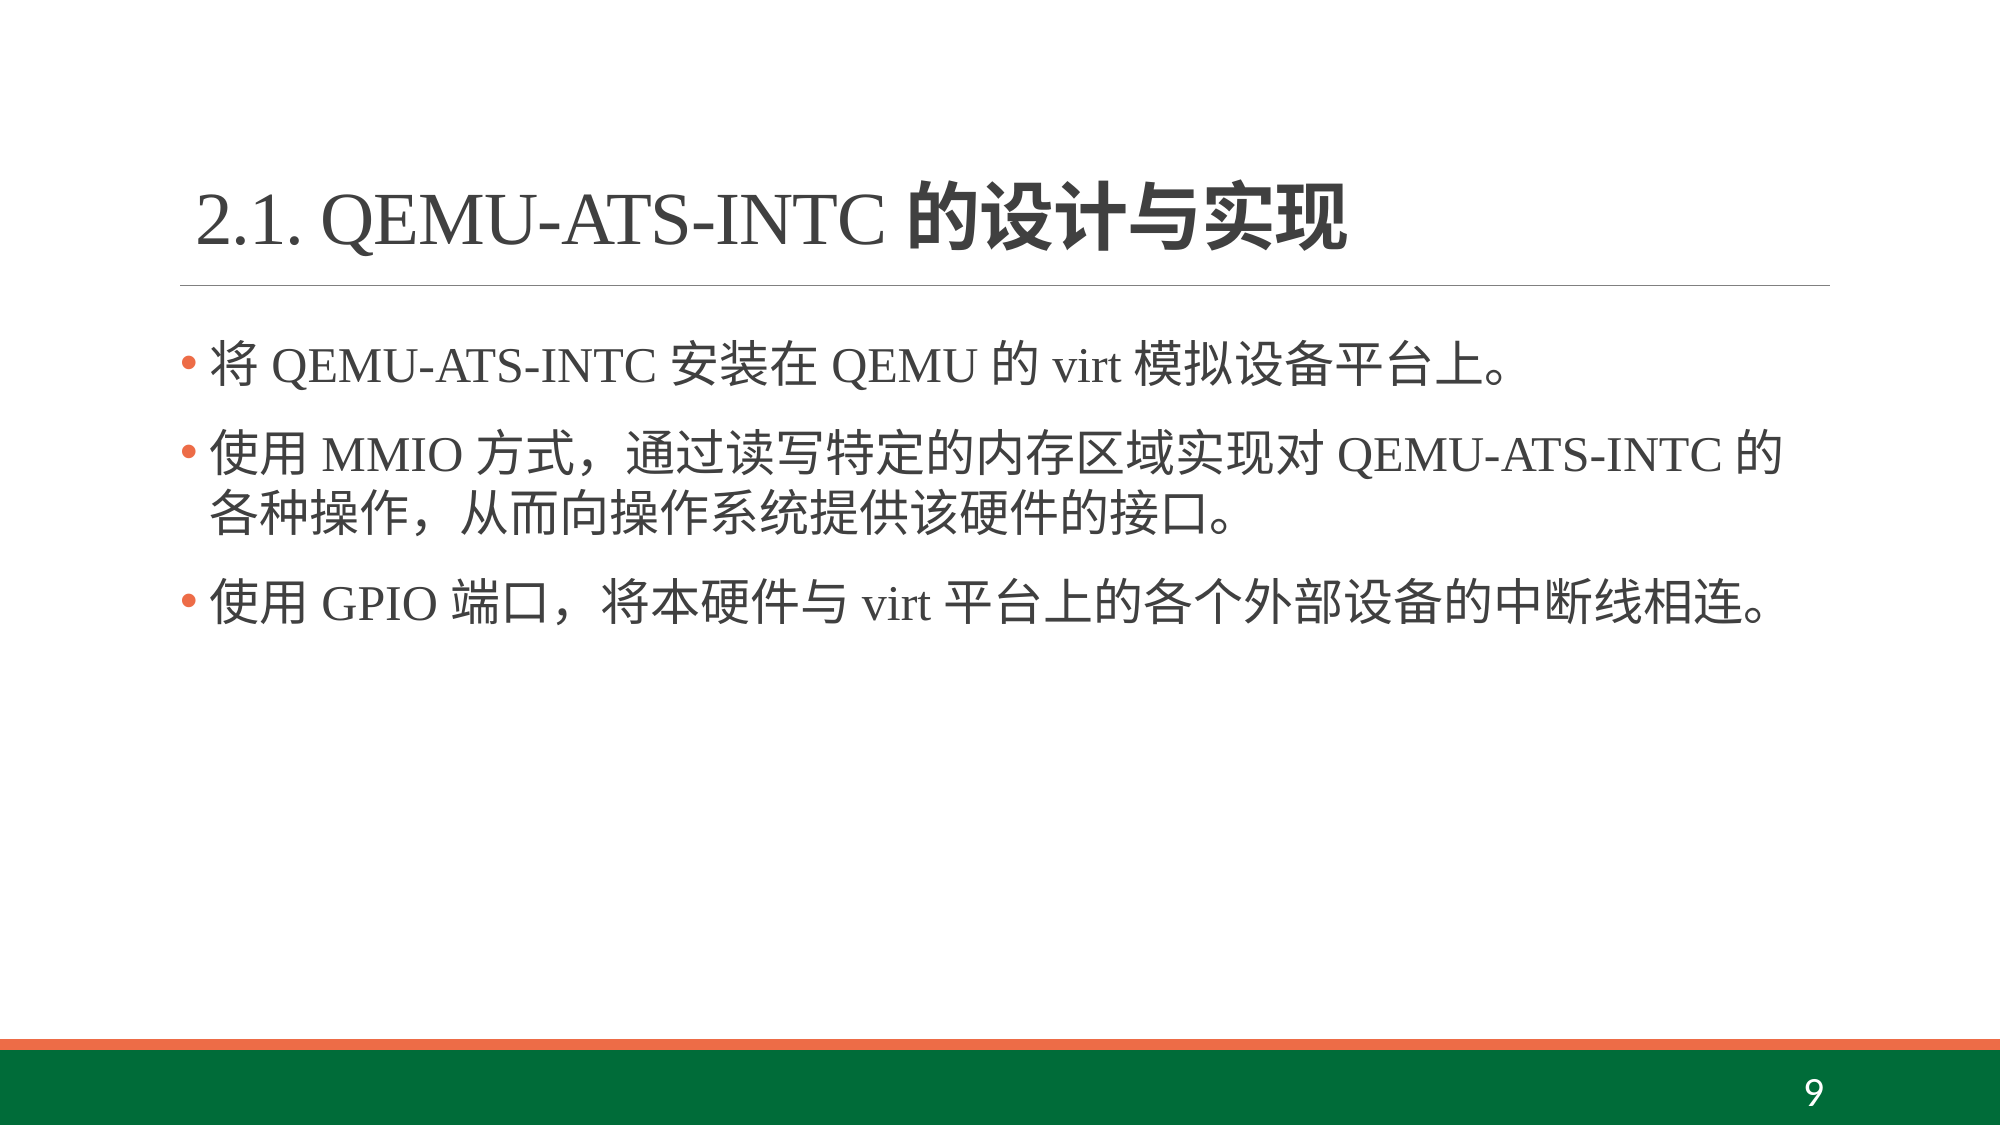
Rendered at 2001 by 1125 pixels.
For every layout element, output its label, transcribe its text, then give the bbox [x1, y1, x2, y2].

slide_number 9 [1624, 1059, 1840, 1120]
list 将QEMU-ATS-INTC安装在QEMU的virt模拟设备平台上。 使用MMIO方式，通过读写特定的内存区域实现对QEMU-ATS-INTC的各种操作，从而向操作系统提供该硬件的接口。 使用GPIO端口，将本硬件与virt平台上的各个外部设备的中断线相连。 [180, 324, 1830, 963]
title 2.1. QEMU-ATS-INTC的设计与实现 [180, 47, 1830, 268]
